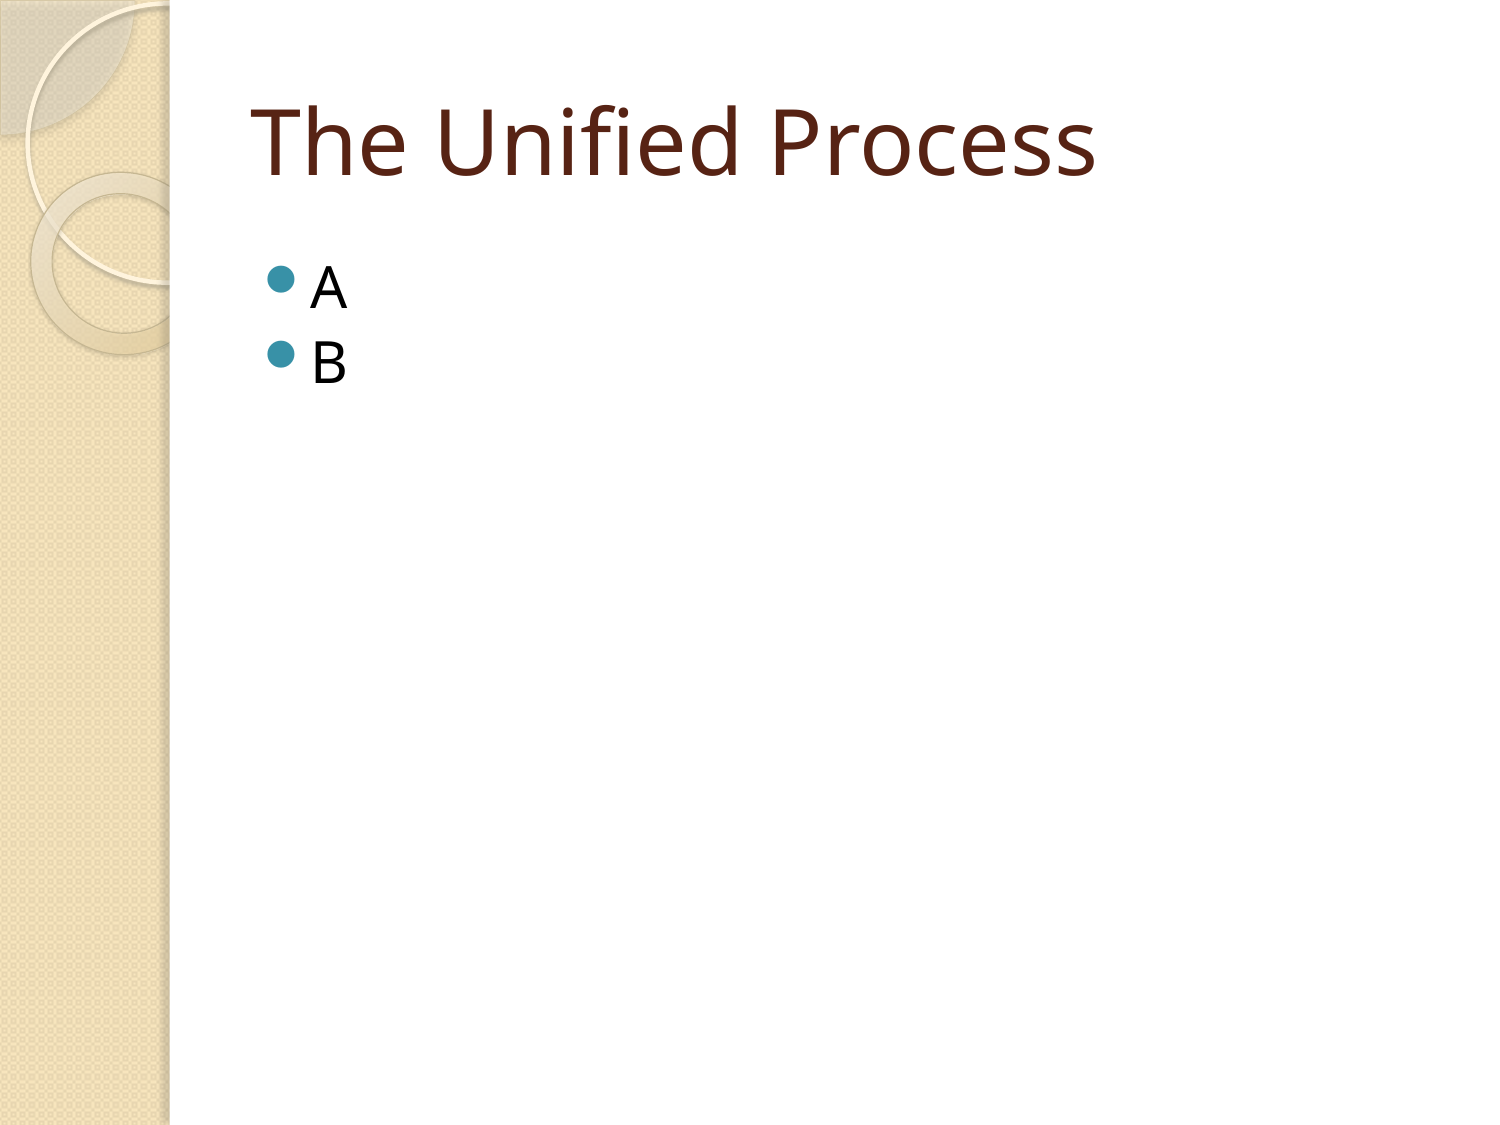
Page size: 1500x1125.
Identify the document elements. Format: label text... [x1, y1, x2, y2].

list A B [235, 249, 1425, 1015]
title The Unified Process [235, 45, 1466, 233]
